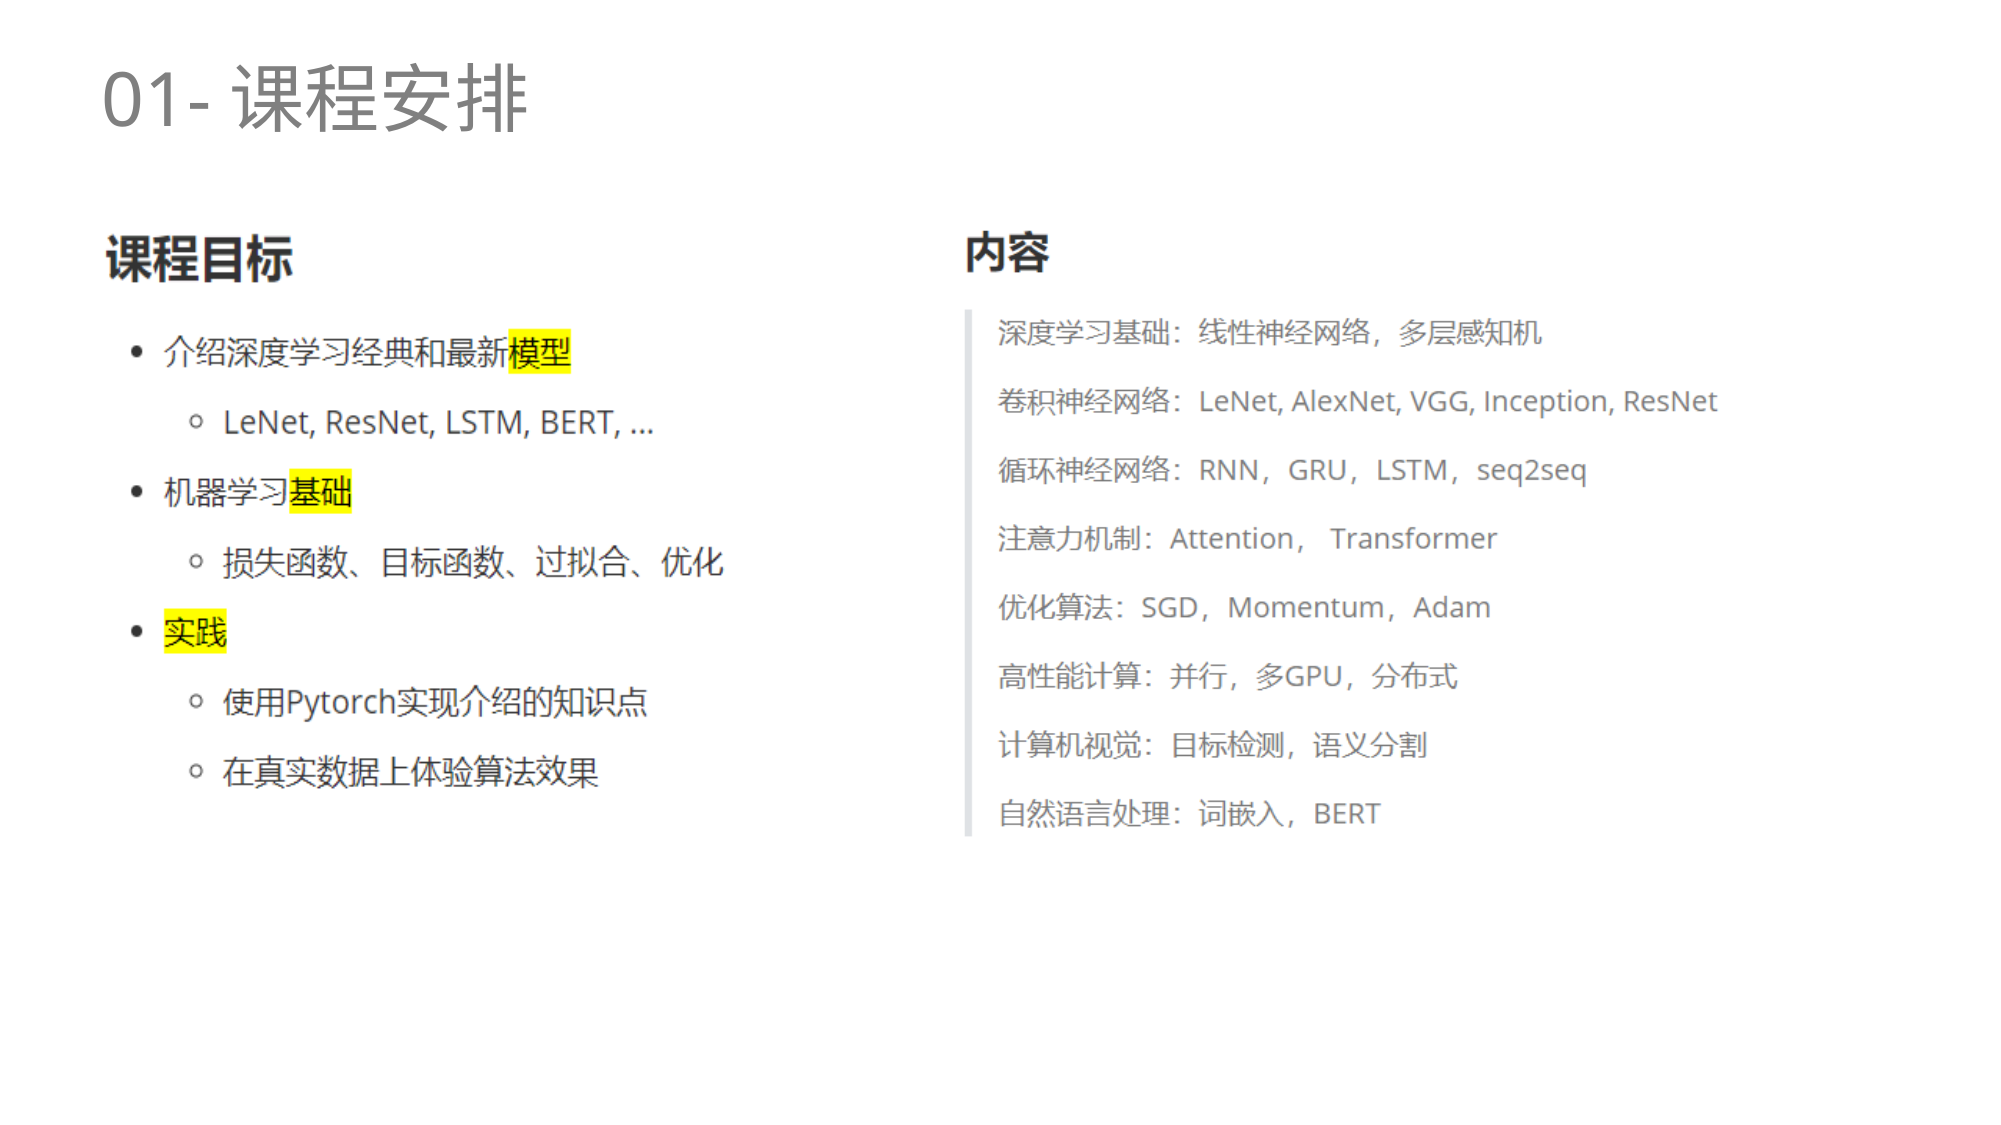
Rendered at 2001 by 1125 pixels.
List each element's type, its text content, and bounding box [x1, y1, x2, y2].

picture [72, 211, 878, 802]
text_box 01-课程安排 [86, 44, 660, 150]
picture [935, 211, 1789, 848]
